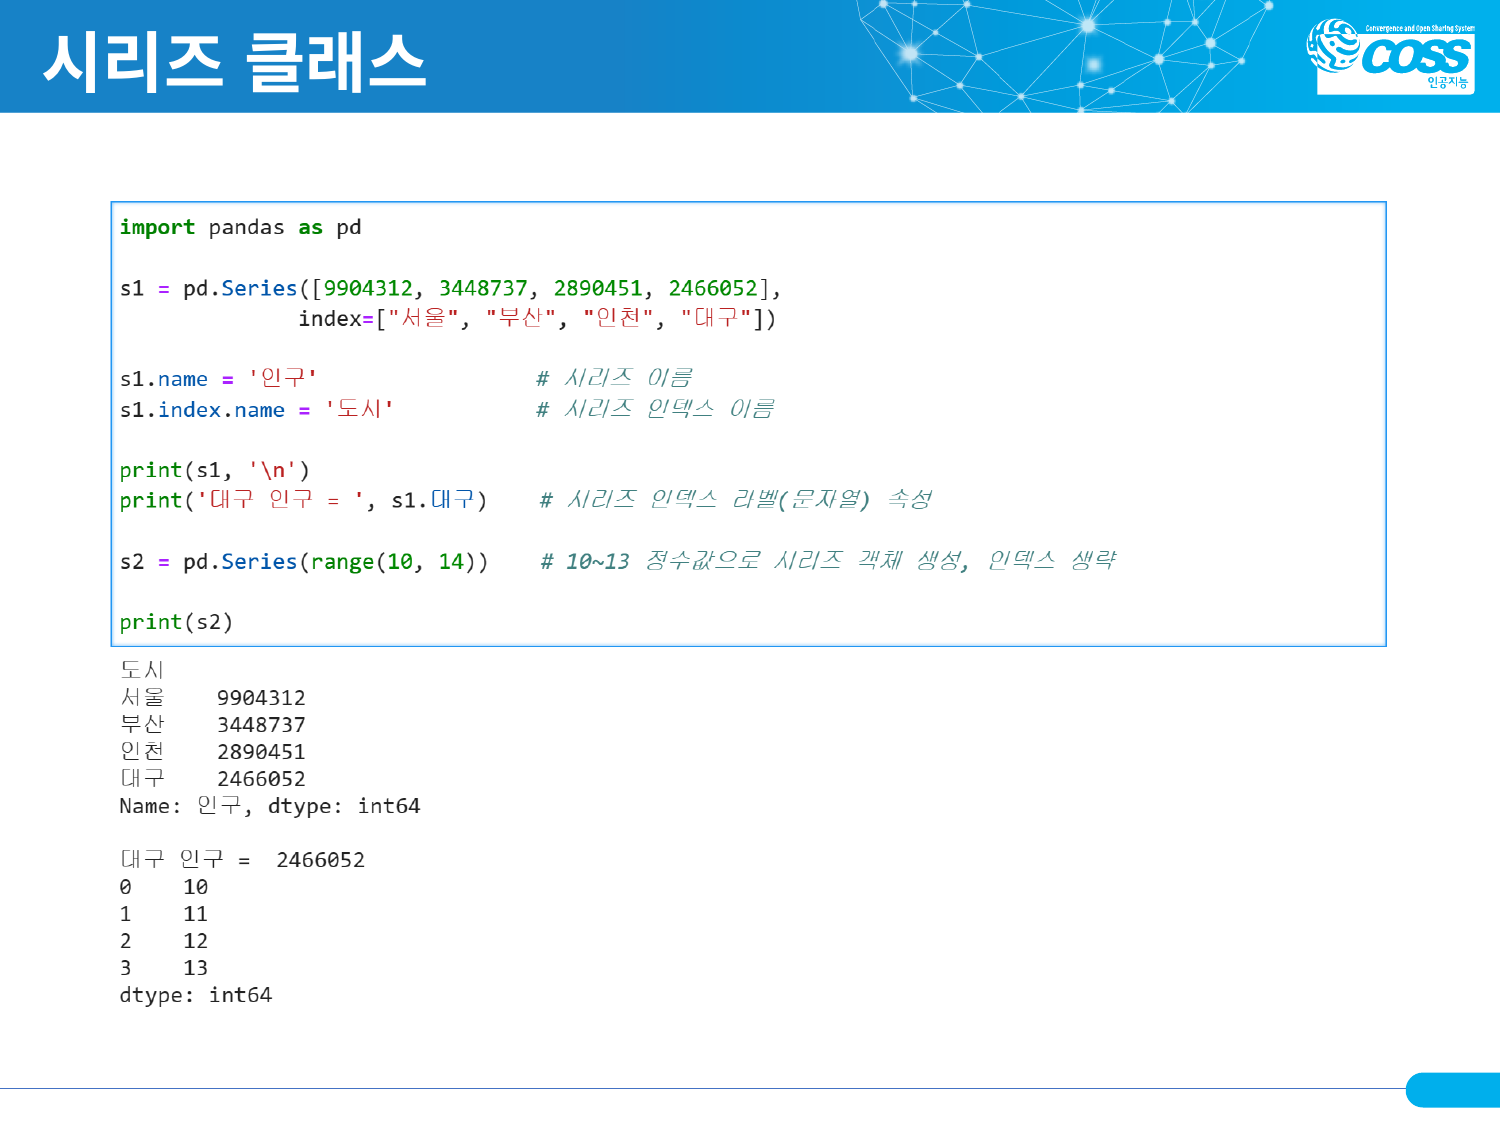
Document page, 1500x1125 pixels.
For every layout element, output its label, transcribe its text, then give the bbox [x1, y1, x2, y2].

picture [1265, 0, 1273, 10]
picture [964, 0, 971, 7]
picture [0, 0, 732, 113]
picture [879, 0, 888, 9]
picture [103, 195, 1397, 1013]
title 시리즈 클래스 [26, 16, 1307, 117]
